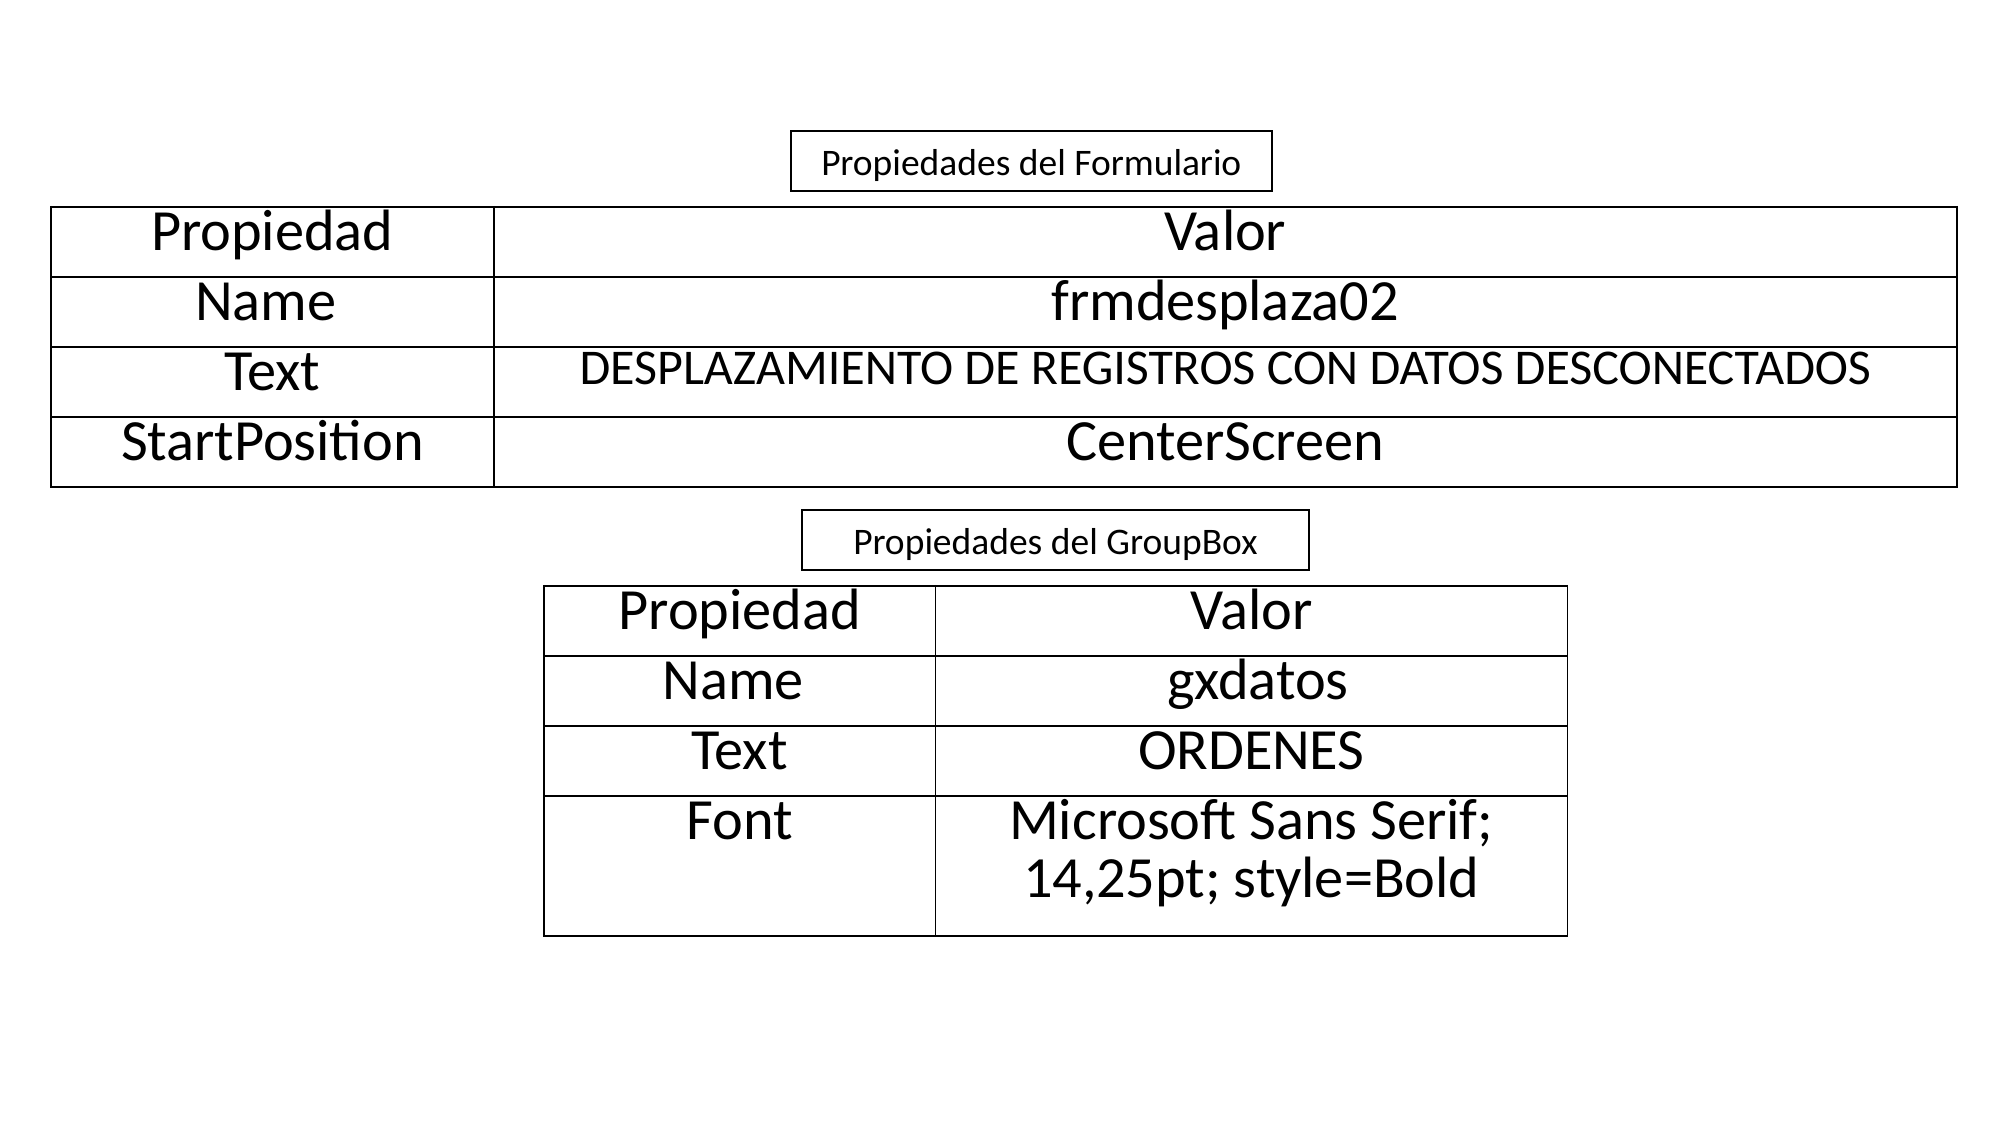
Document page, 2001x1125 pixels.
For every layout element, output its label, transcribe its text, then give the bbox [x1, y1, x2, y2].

text_box Propiedades del GroupBox [801, 509, 1310, 571]
table_cell ORDENES [936, 727, 1567, 795]
table_cell Font [545, 797, 935, 935]
table_cell Name [52, 278, 493, 346]
table_cell Microsoft Sans Serif; 14,25pt; style=Bold [936, 797, 1567, 935]
table_header Propiedad [52, 208, 493, 276]
table_cell StartPosition [52, 418, 493, 486]
table_header Valor [936, 587, 1567, 655]
text_box Propiedades del Formulario [790, 130, 1273, 192]
table_cell frmdesplaza02 [495, 278, 1956, 346]
table_cell CenterScreen [495, 418, 1956, 486]
table_cell Text [52, 348, 493, 416]
table_cell gxdatos [936, 657, 1567, 725]
table_cell DESPLAZAMIENTO DE REGISTROS CON DATOS DESCONECTADOS [495, 348, 1956, 416]
table_header Valor [495, 208, 1956, 276]
table_header Propiedad [545, 587, 935, 655]
table_cell Text [545, 727, 935, 795]
table_cell Name [545, 657, 935, 725]
